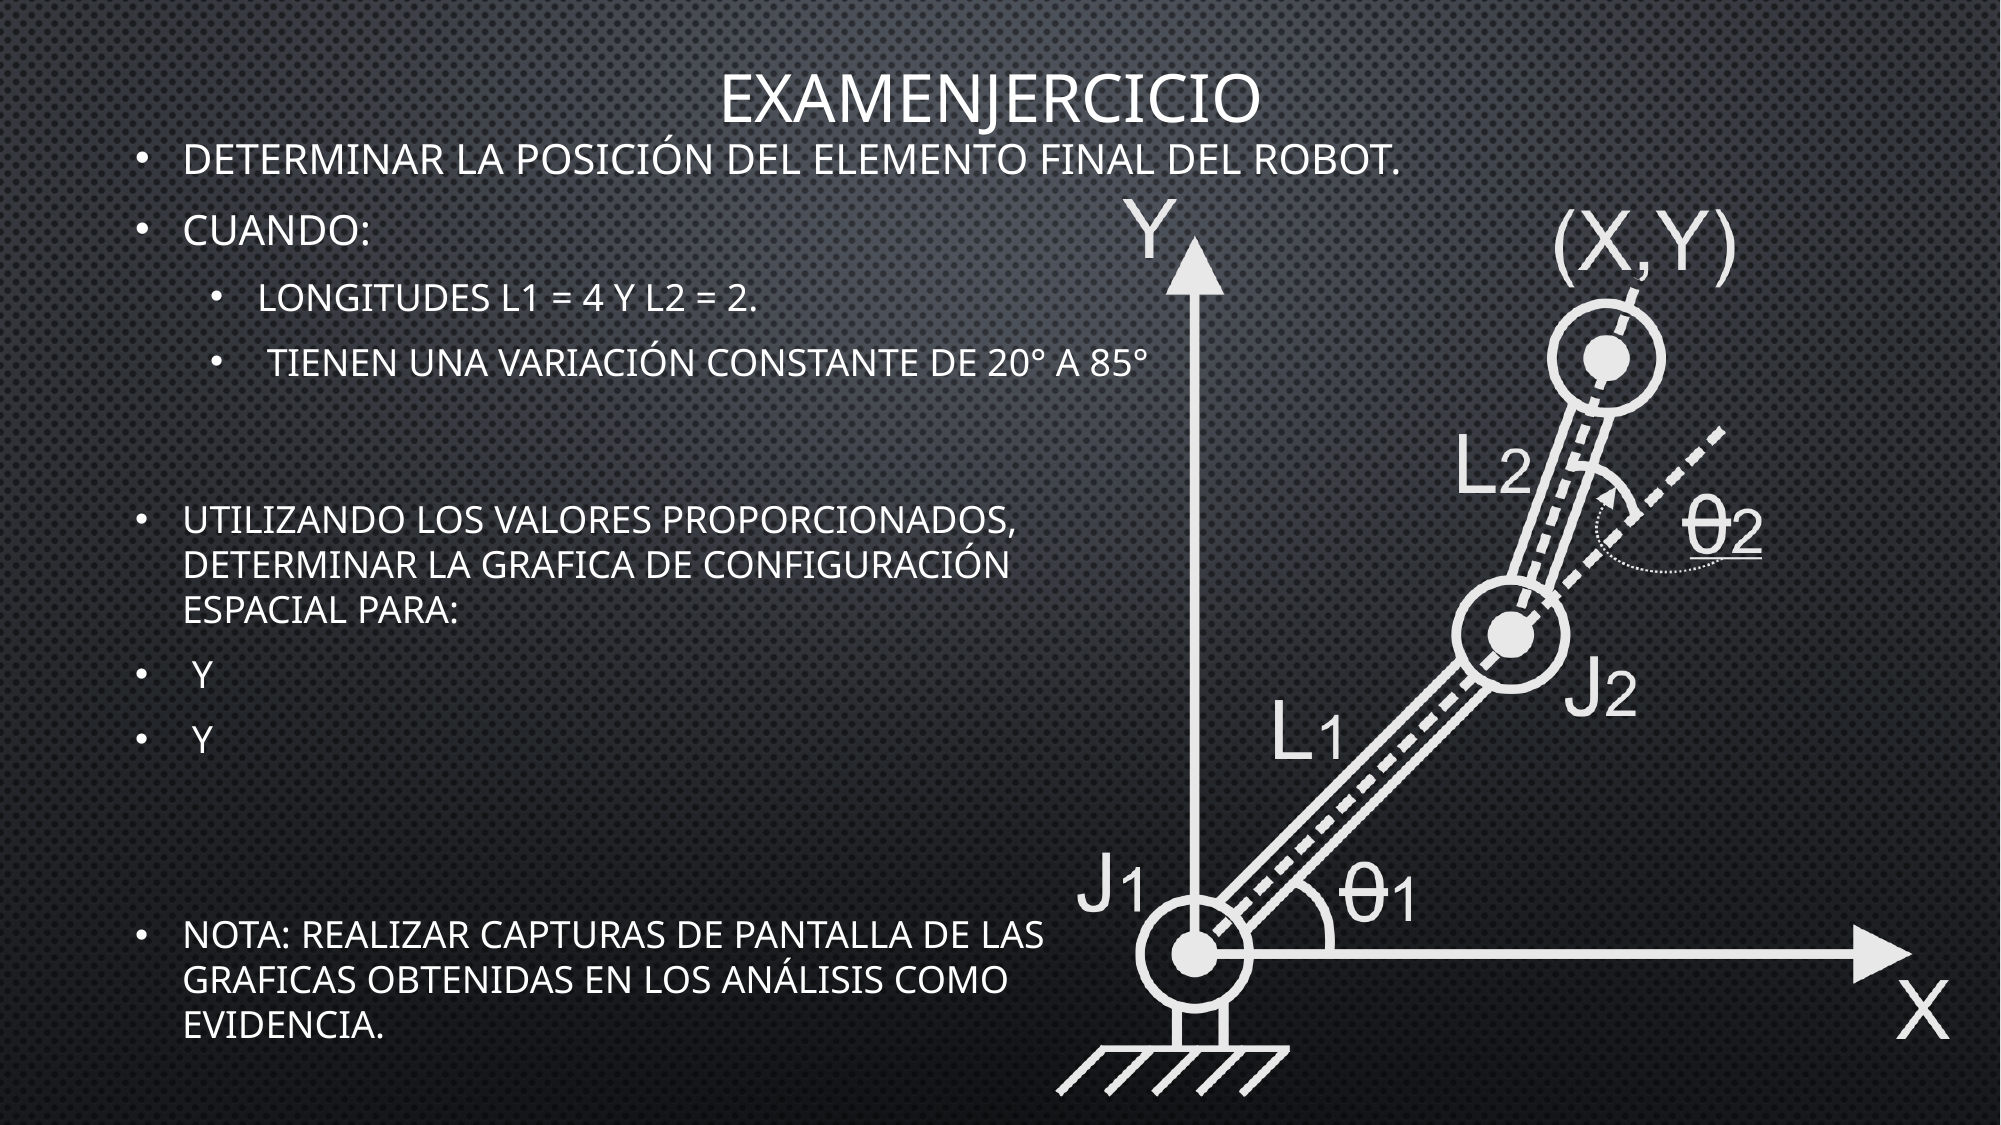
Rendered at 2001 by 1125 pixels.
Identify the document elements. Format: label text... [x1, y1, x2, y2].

title Examenjercicio [187, 39, 1813, 153]
picture [1054, 199, 1951, 1097]
